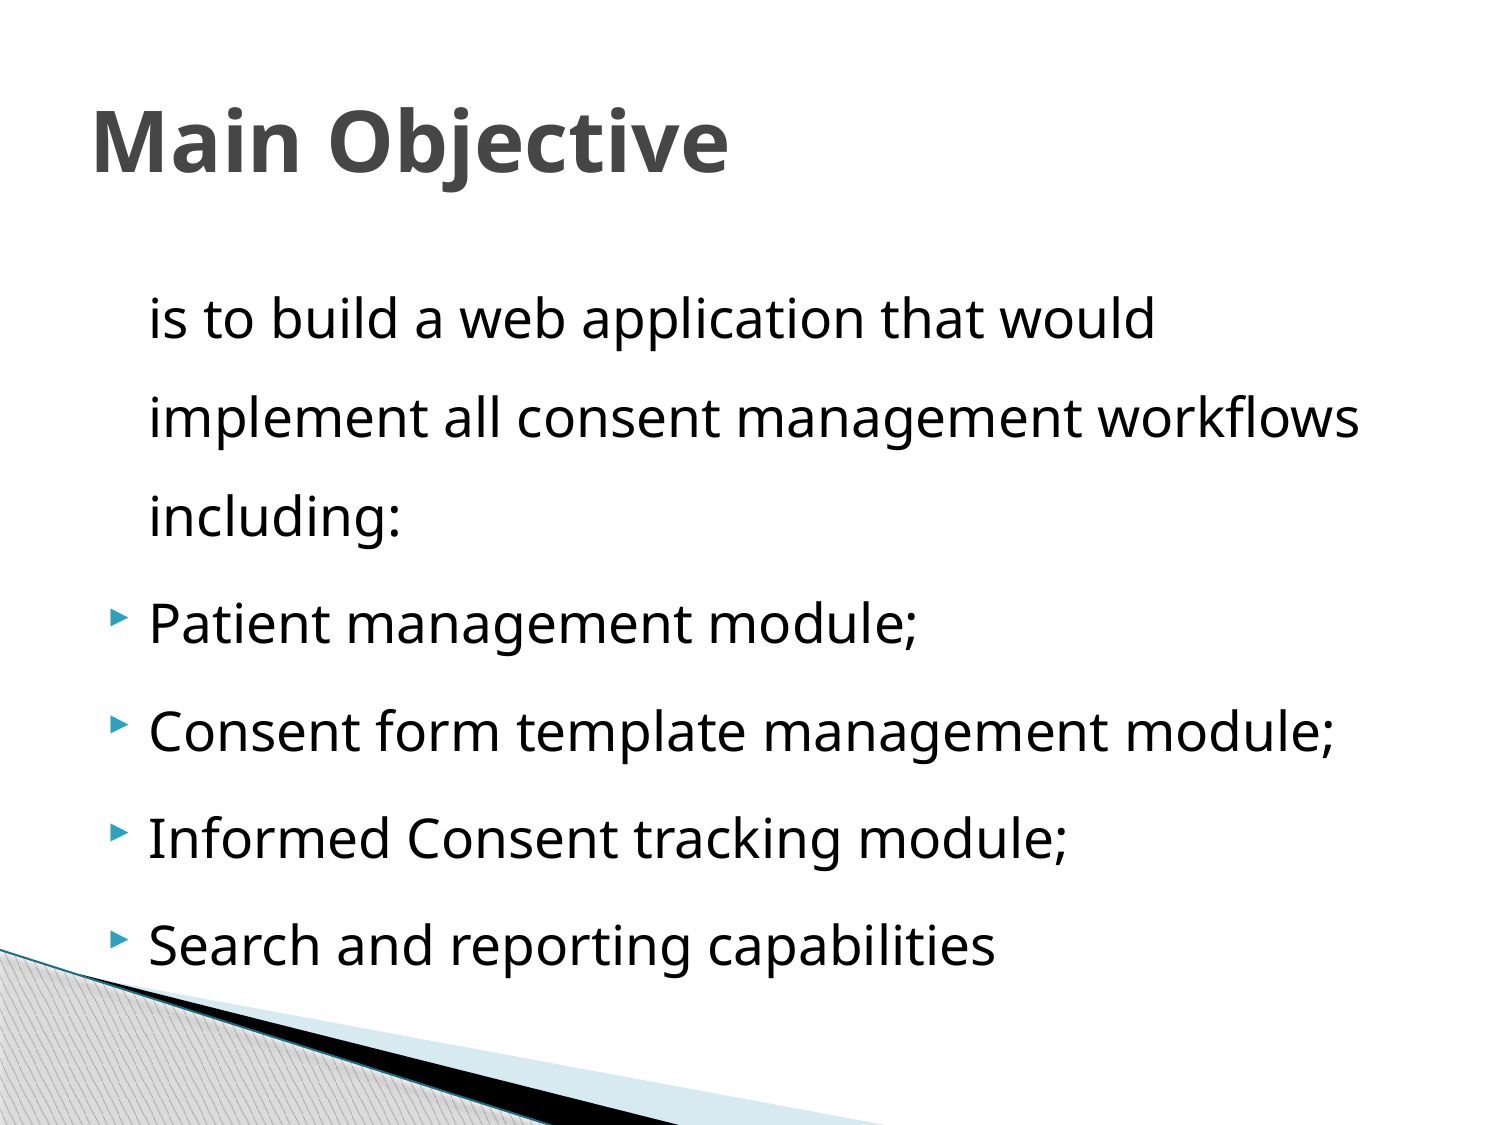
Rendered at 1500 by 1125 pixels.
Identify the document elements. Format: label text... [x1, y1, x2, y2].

title Main Objective [75, 45, 1425, 233]
list is to build a web application that would implement all consent management workflows including: Patient management module; Consent form template management module; Informed Consent tracking module; Search and reporting capabilities [75, 243, 1425, 986]
